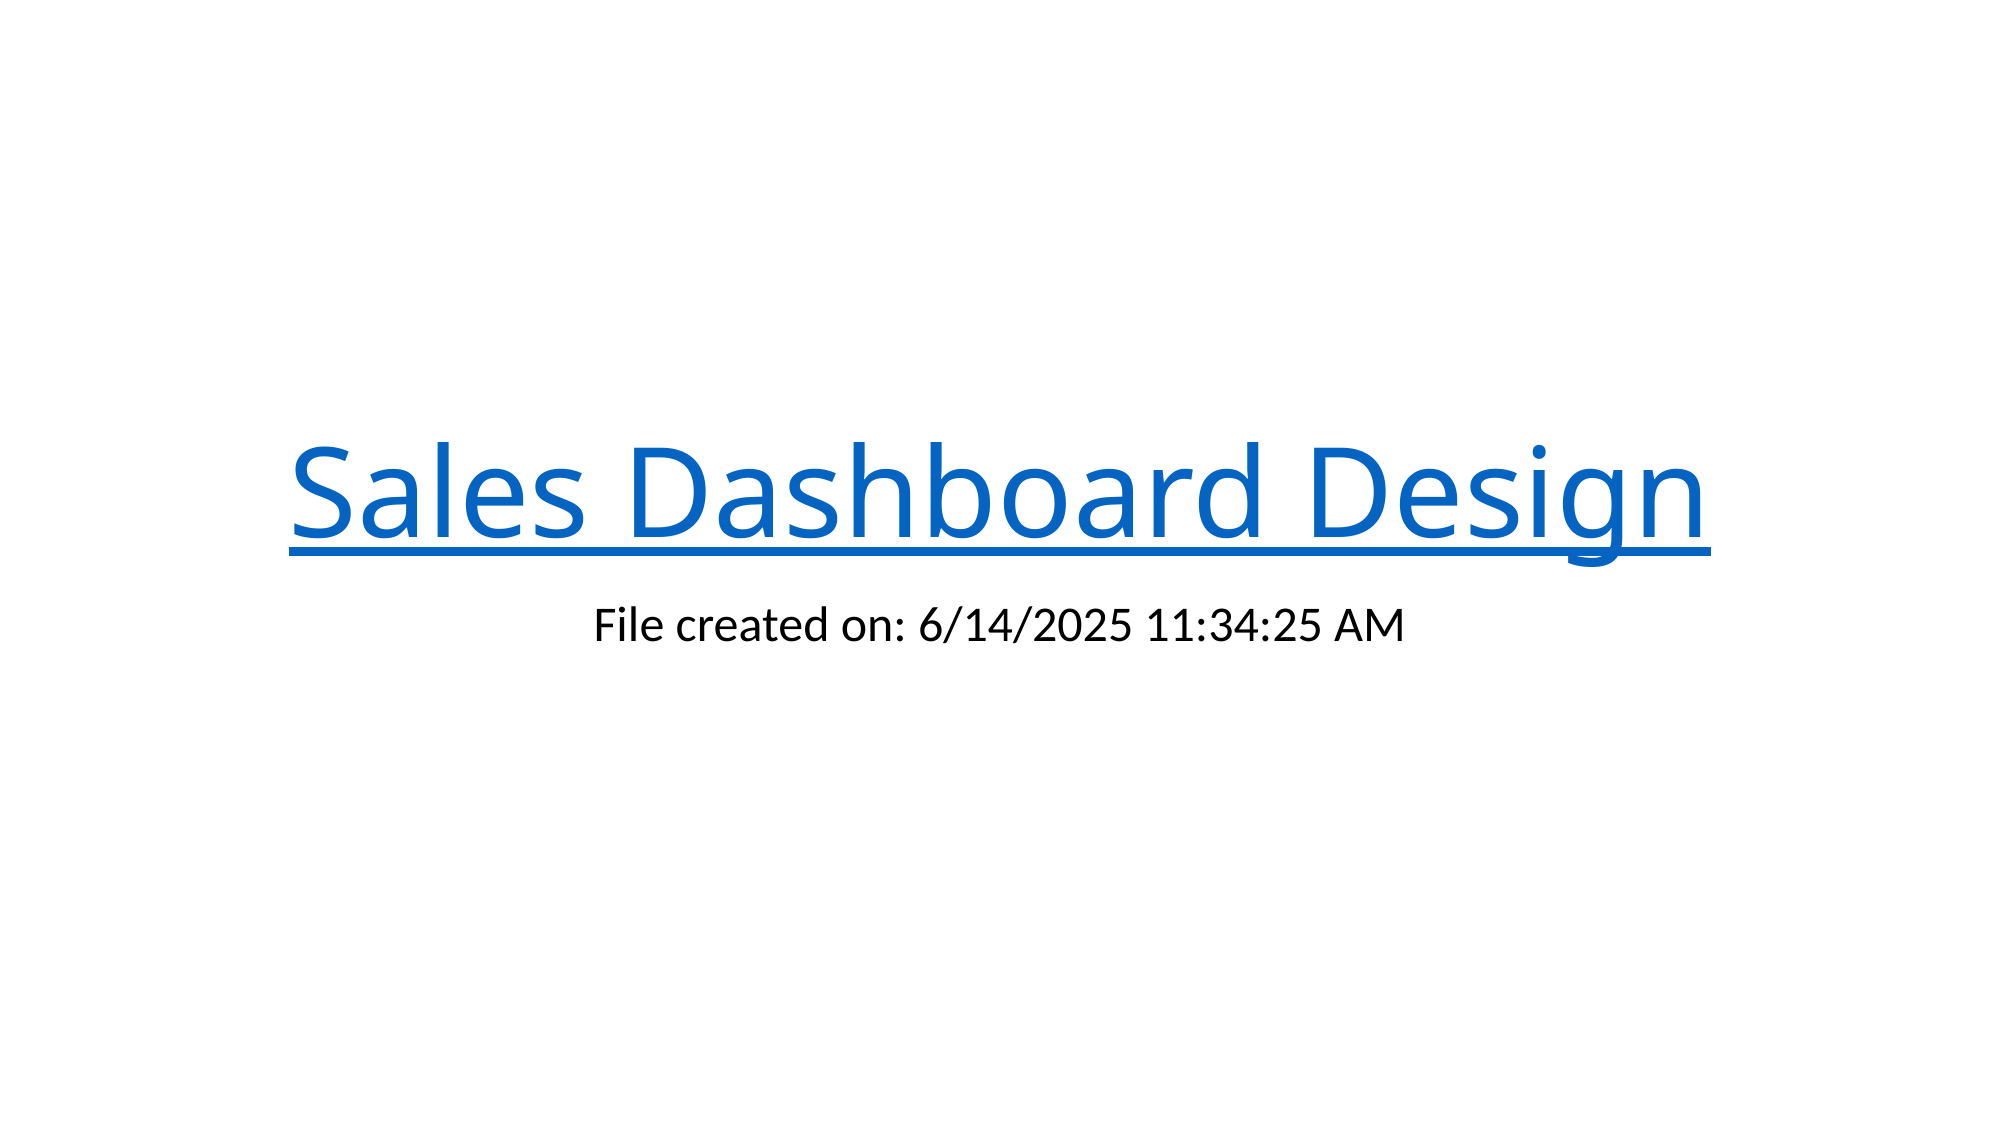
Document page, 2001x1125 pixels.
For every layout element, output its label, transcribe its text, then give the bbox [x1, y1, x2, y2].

subtitle File created on: 6/14/2025 11:34:25 AM [249, 590, 1750, 863]
title Sales Dashboard Design [249, 184, 1750, 576]
